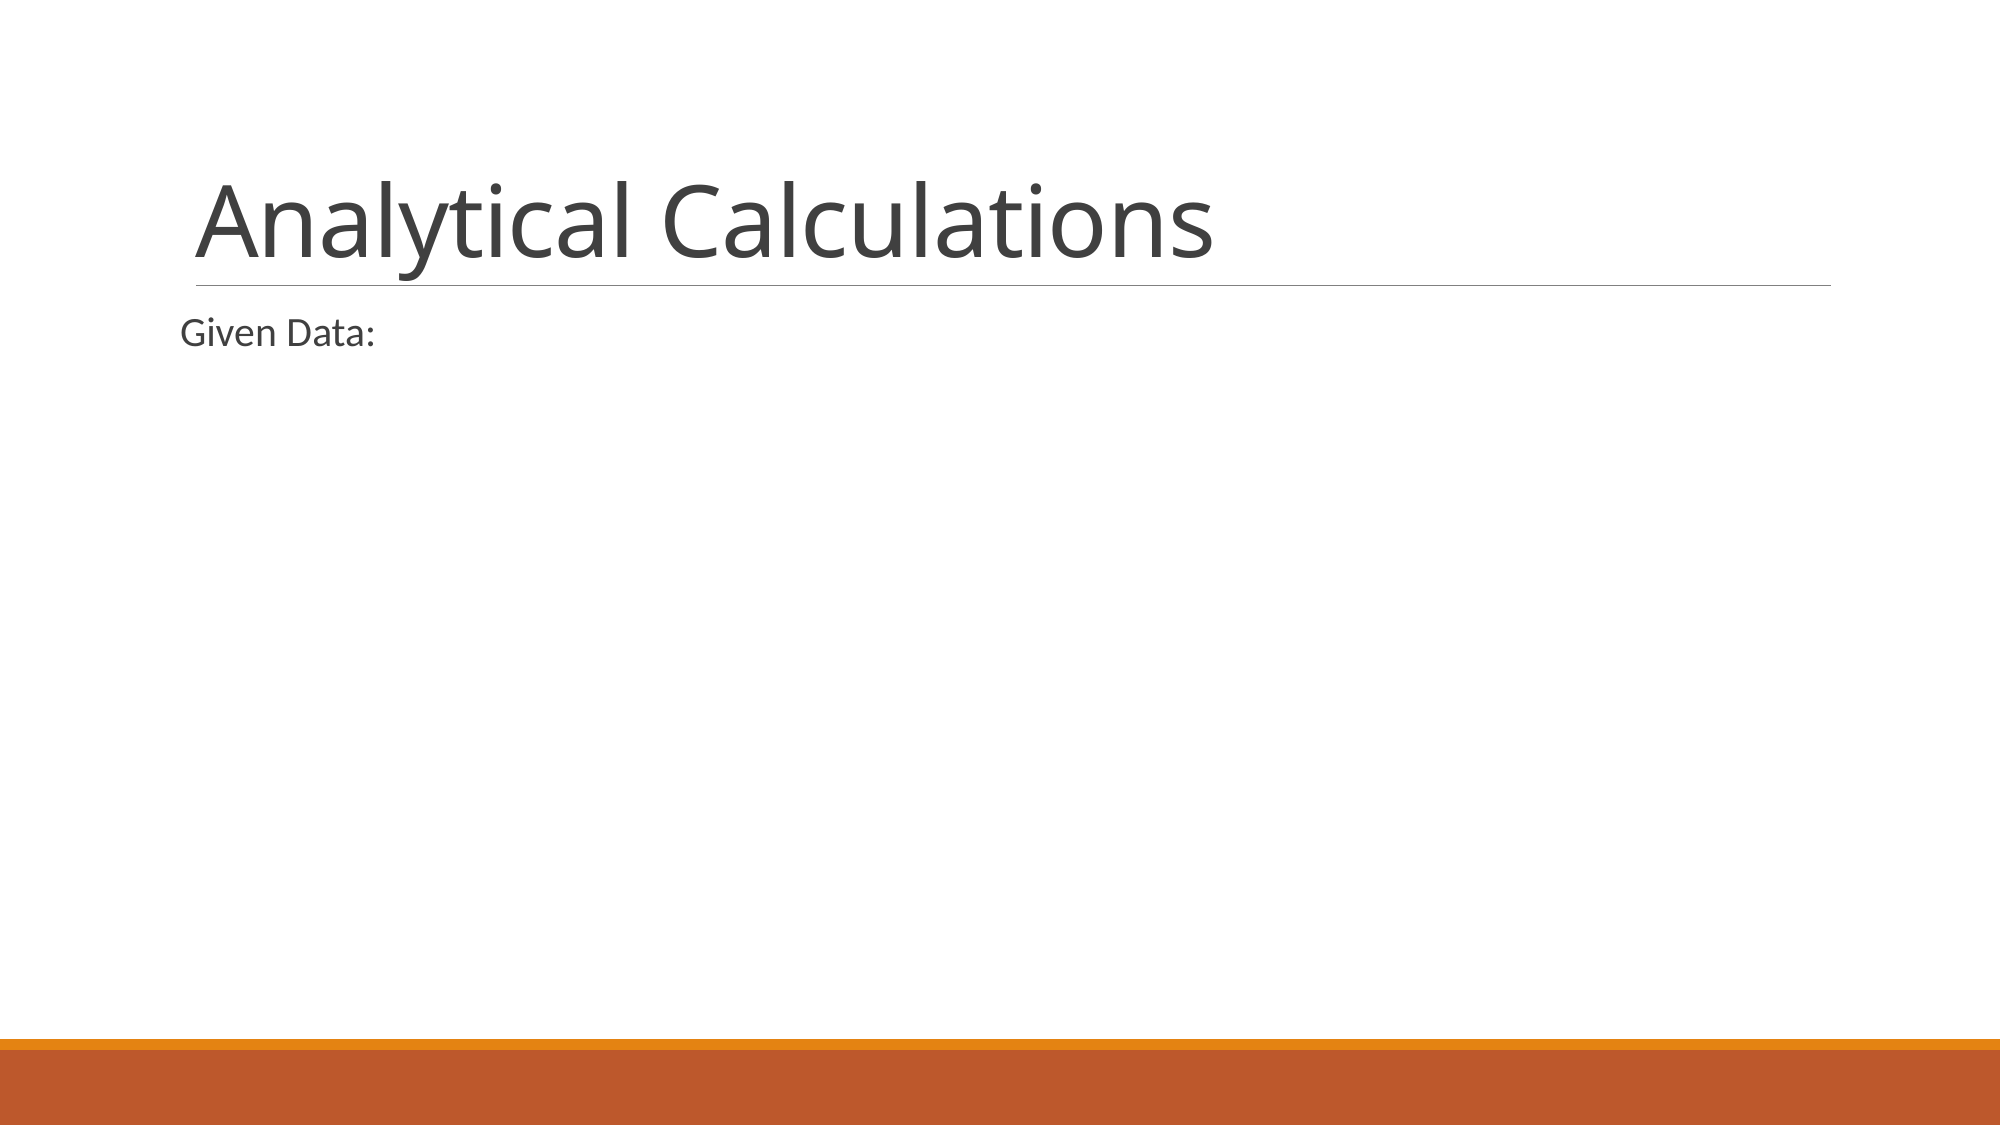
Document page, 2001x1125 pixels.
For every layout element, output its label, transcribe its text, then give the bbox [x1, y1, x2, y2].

title Analytical Calculations [180, 47, 1830, 285]
